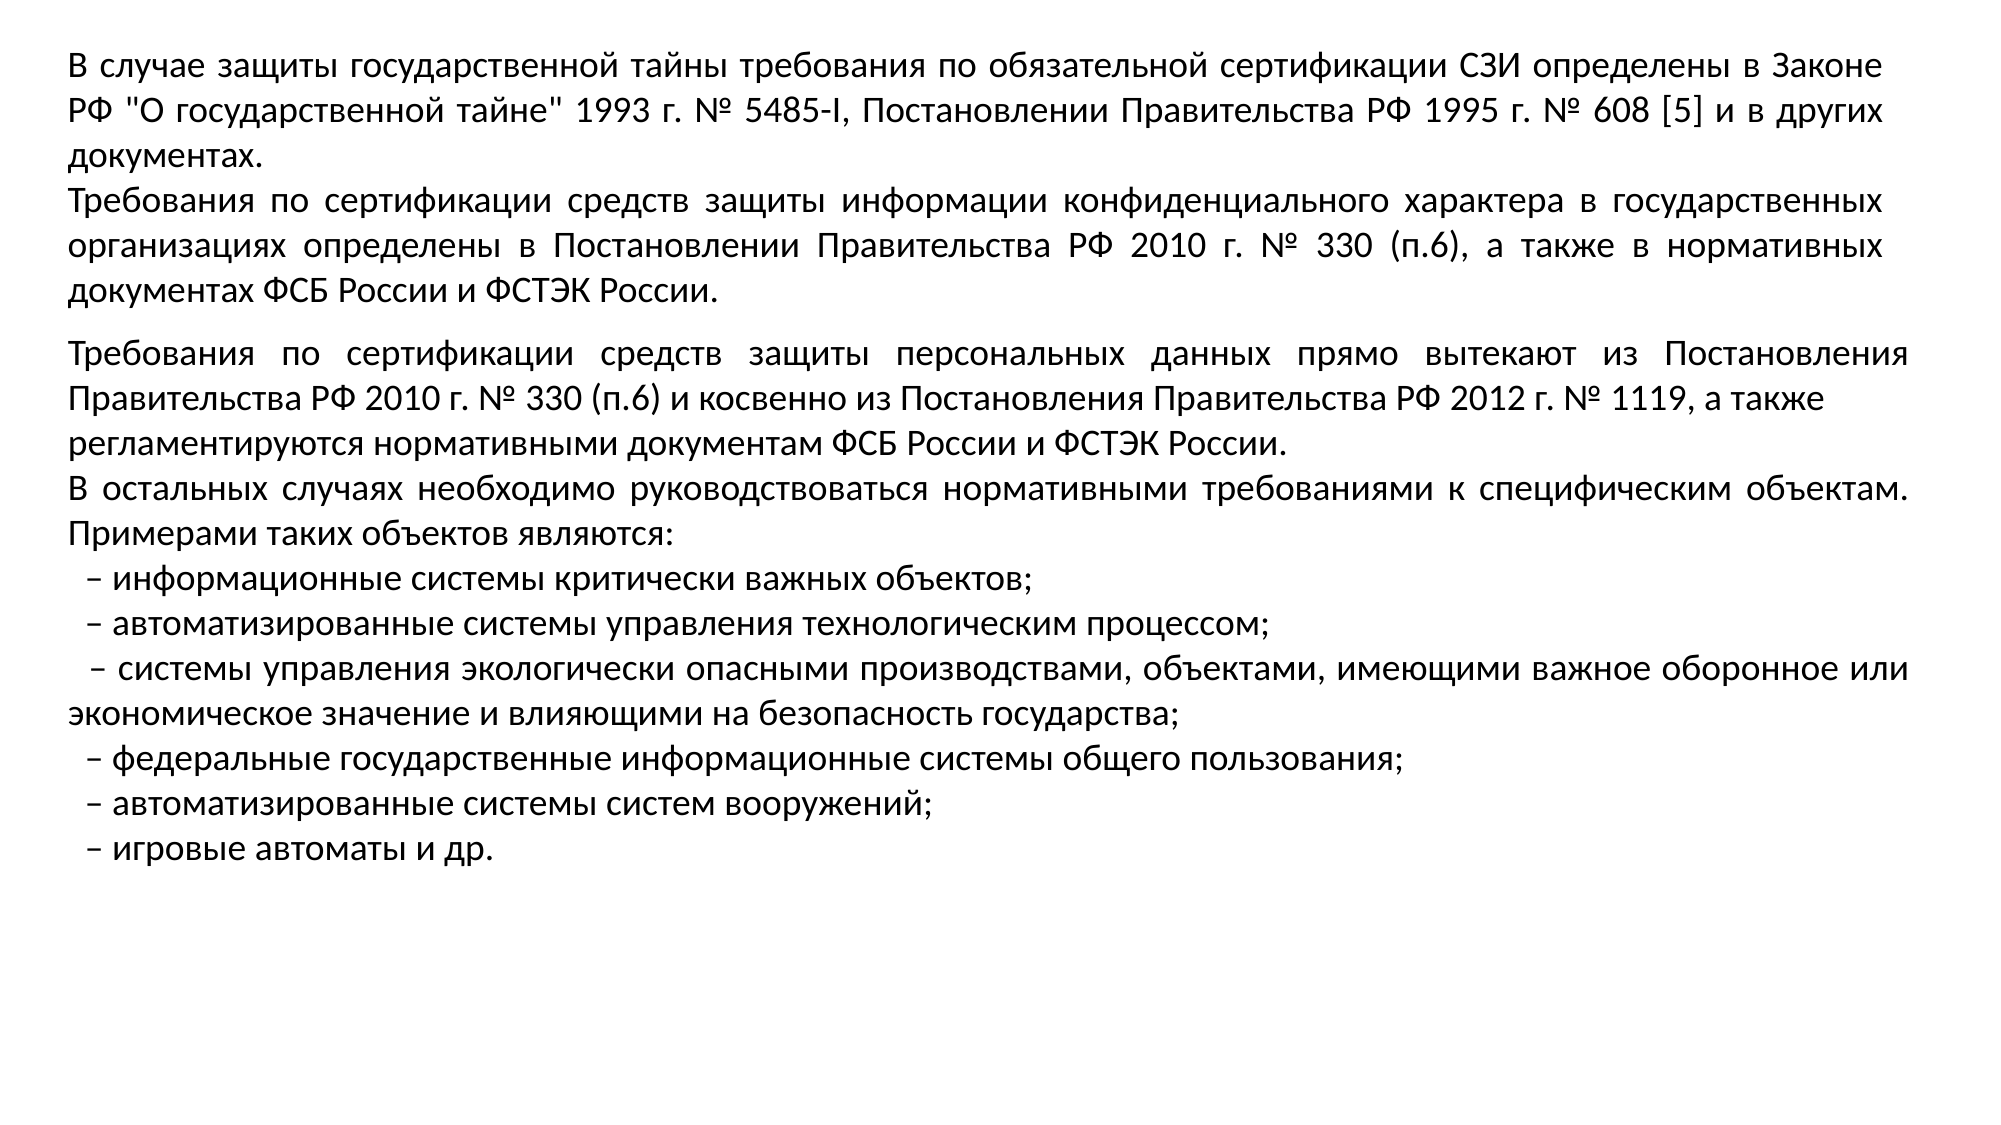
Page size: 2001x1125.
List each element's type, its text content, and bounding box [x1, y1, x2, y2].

text_box В случае защиты государственной тайны требования по обязательной сертификации СЗИ определены в Законе РФ "О государственной тайне" 1993 г. № 5485-I, Постановлении Правительства РФ 1995 г. № 608 [5] и в других документах. Требования по сертификации средств защиты информации конфиденциального характера в государственных организациях определены в Постановлении Правительства РФ 2010 г. № 330 (п.6), а также в нормативных документах ФСБ России и ФСТЭК России. [53, 32, 1900, 318]
text_box Требования по сертификации средств защиты персональных данных прямо вытекают из Постановления Правительства РФ 2010 г. № 330 (п.6) и косвенно из Постановления Правительства РФ 2012 г. № 1119, а также регламентируются нормативными документам ФСБ России и ФСТЭК России. В остальных случаях необходимо руководствоваться нормативными требованиями к специфическим объектам. Примерами таких объектов являются: – информационные системы критически важных объектов; – автоматизированные системы управления технологическим процессом; – системы управления экологически опасными производствами, объектами, имеющими важное оборонное или экономическое значение и влияющими на безопасность государства; – федеральные государственные информационные системы общего пользования; – автоматизированные системы систем вооружений; – игровые автоматы и др. [53, 320, 1926, 876]
